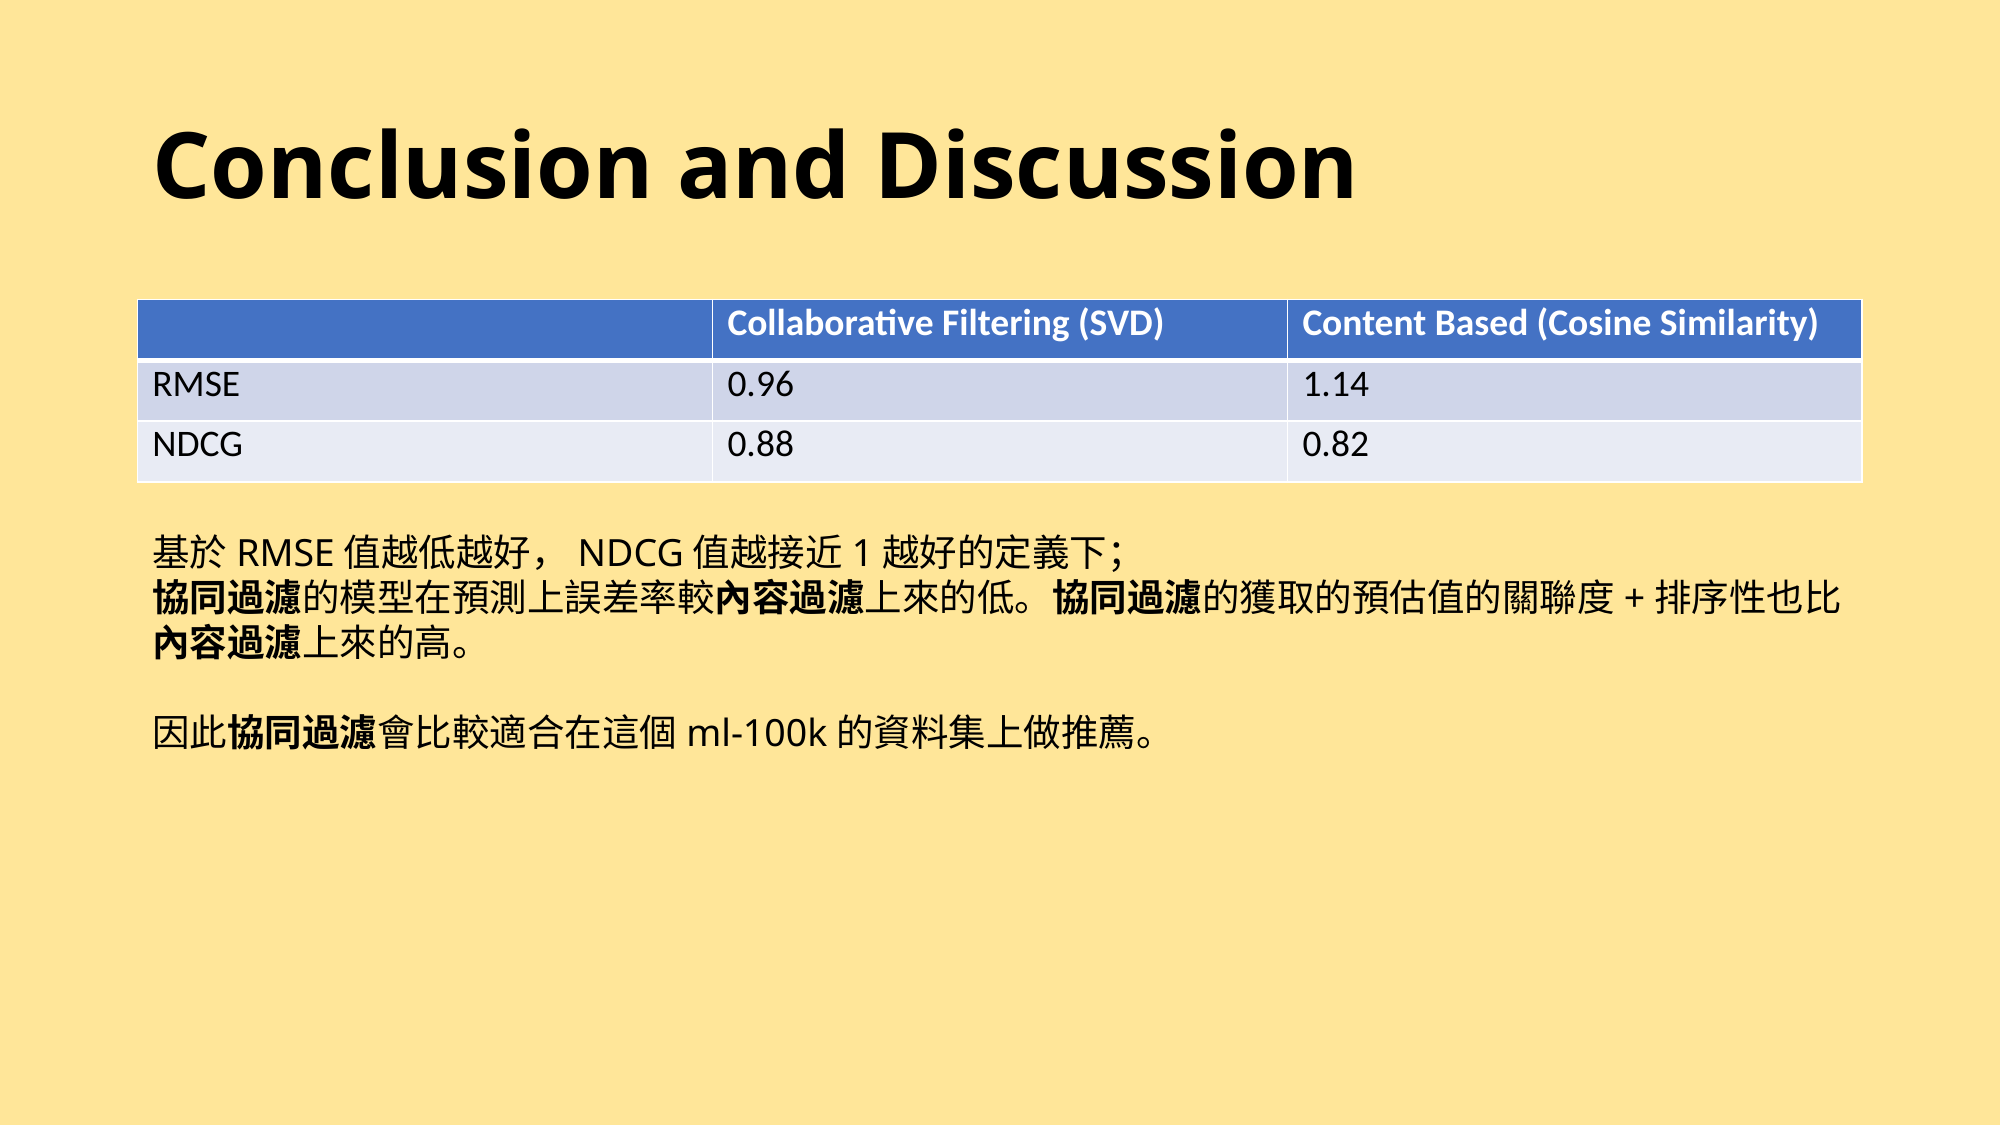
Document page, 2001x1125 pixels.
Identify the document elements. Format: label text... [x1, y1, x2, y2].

table_cell NDCG [138, 422, 712, 481]
table_header [138, 300, 712, 358]
title Conclusion and Discussion [137, 59, 1863, 278]
table_cell 0.96 [713, 363, 1287, 420]
table_header Content Based (Cosine Similarity) [1288, 300, 1861, 358]
table_cell RMSE [138, 363, 712, 420]
table_cell 0.82 [1288, 422, 1861, 481]
table_header Collaborative Filtering (SVD) [713, 300, 1287, 358]
table_cell 0.88 [713, 422, 1287, 481]
text_box 基於RMSE值越低越好，NDCG值越接近1越好的定義下； 協同過濾的模型在預測上誤差率較內容過濾上來的低。協同過濾的獲取的預估值的關聯度+排序性也比內容過濾上來的高。 因此協同過濾會比較適合在這個ml-100k的資料集上做推薦。 [137, 521, 1863, 762]
table_cell 1.14 [1288, 363, 1861, 420]
